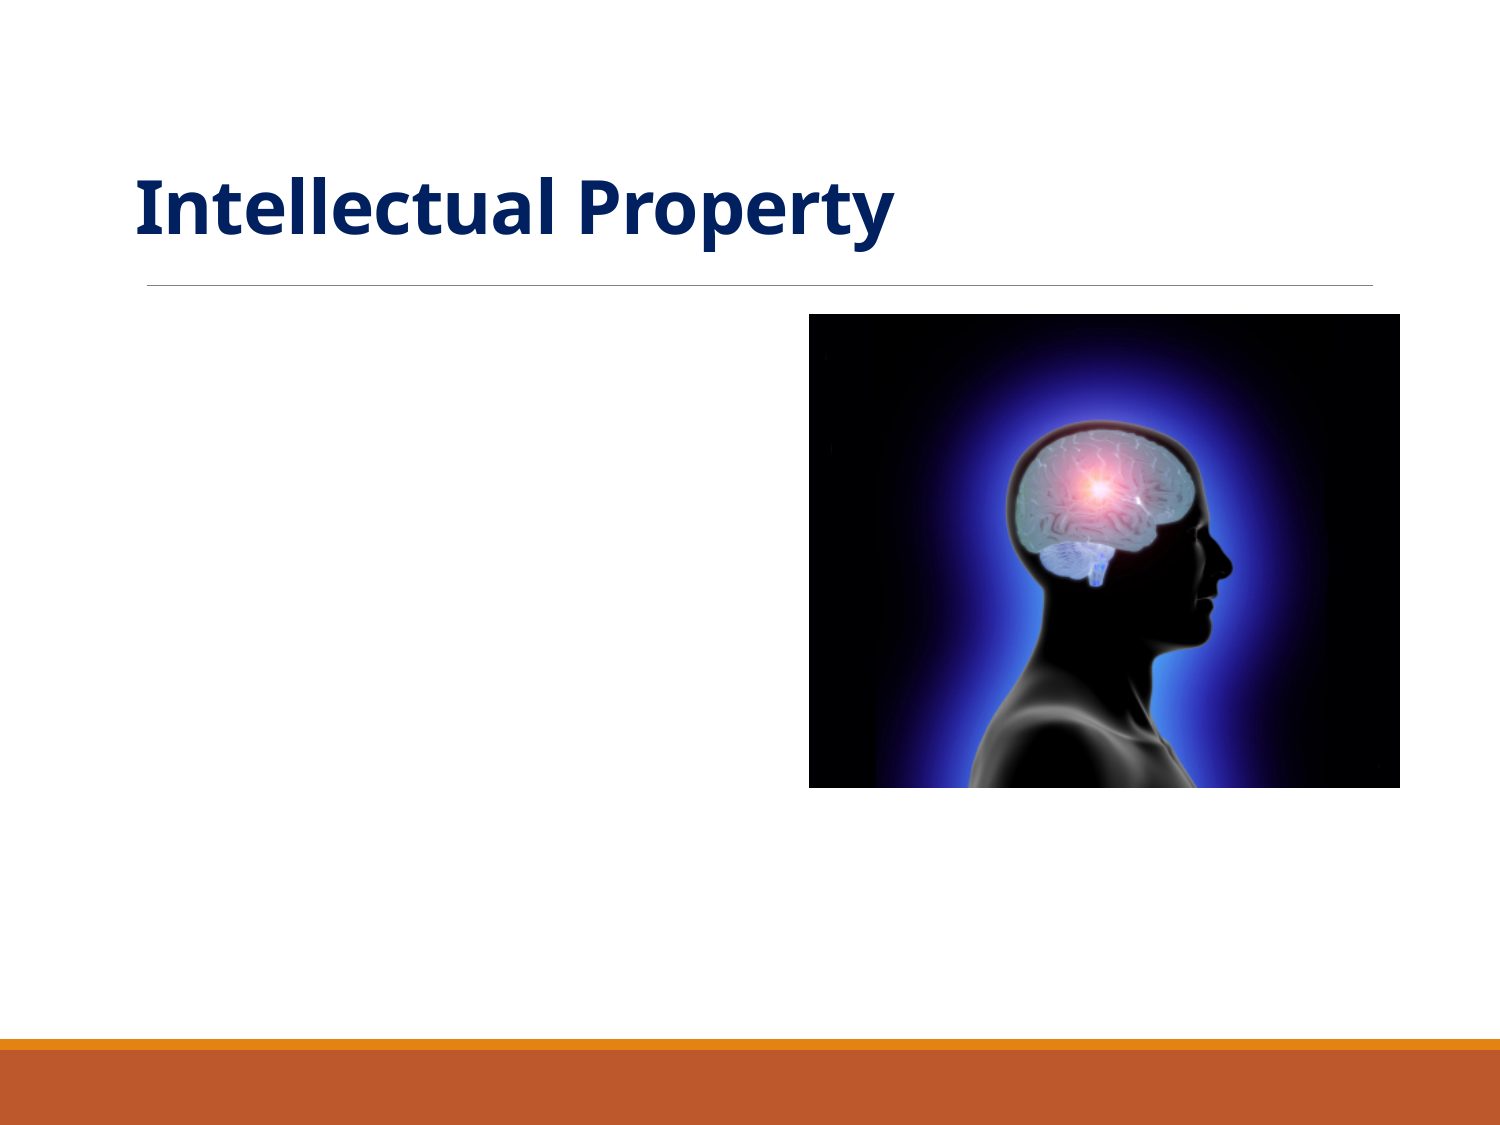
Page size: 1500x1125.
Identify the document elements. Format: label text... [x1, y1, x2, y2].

picture [808, 313, 1401, 788]
title Intellectual Property [135, 31, 1343, 393]
